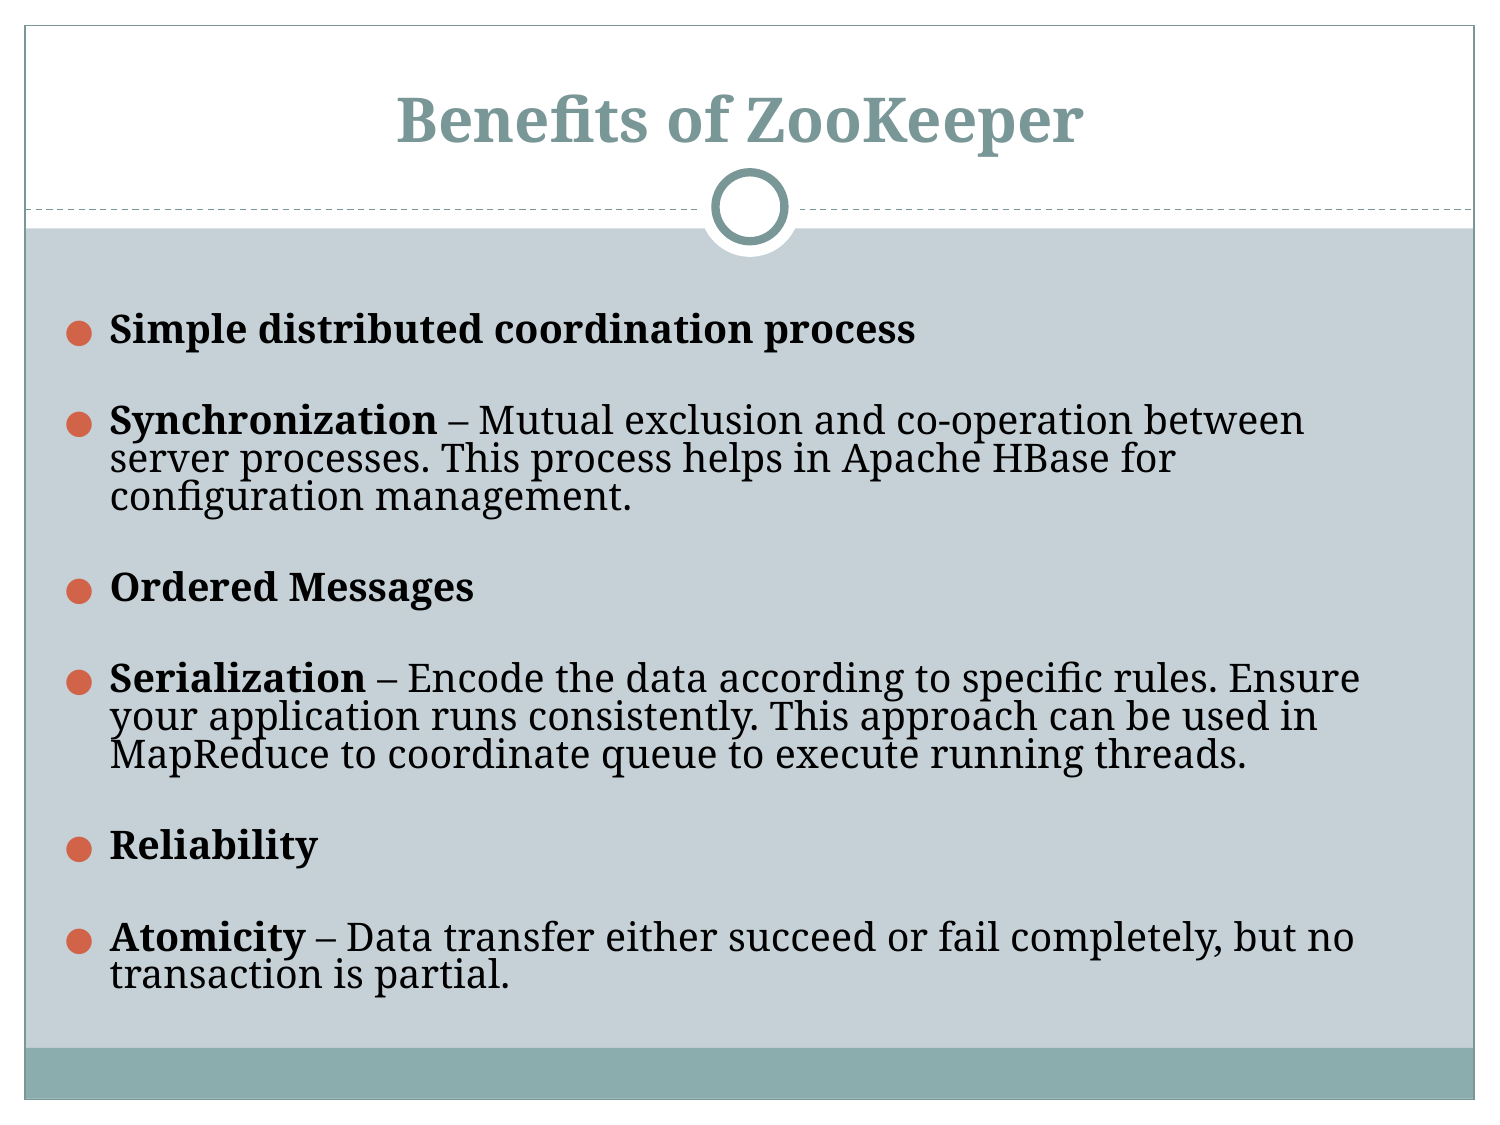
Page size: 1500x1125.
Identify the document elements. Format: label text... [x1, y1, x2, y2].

title Benefits of ZooKeeper [49, 37, 1450, 162]
list Simple distributed coordination process Synchronization – Mutual exclusion and co-operation between server processes. This process helps in Apache HBase for configuration management. Ordered Messages Serialization – Encode the data according to specific rules. Ensure your application runs consistently. This approach can be used in MapReduce to coordinate queue to execute running threads. Reliability Atomicity – Data transfer either succeed or fail completely, but no transaction is partial. [49, 250, 1445, 1063]
